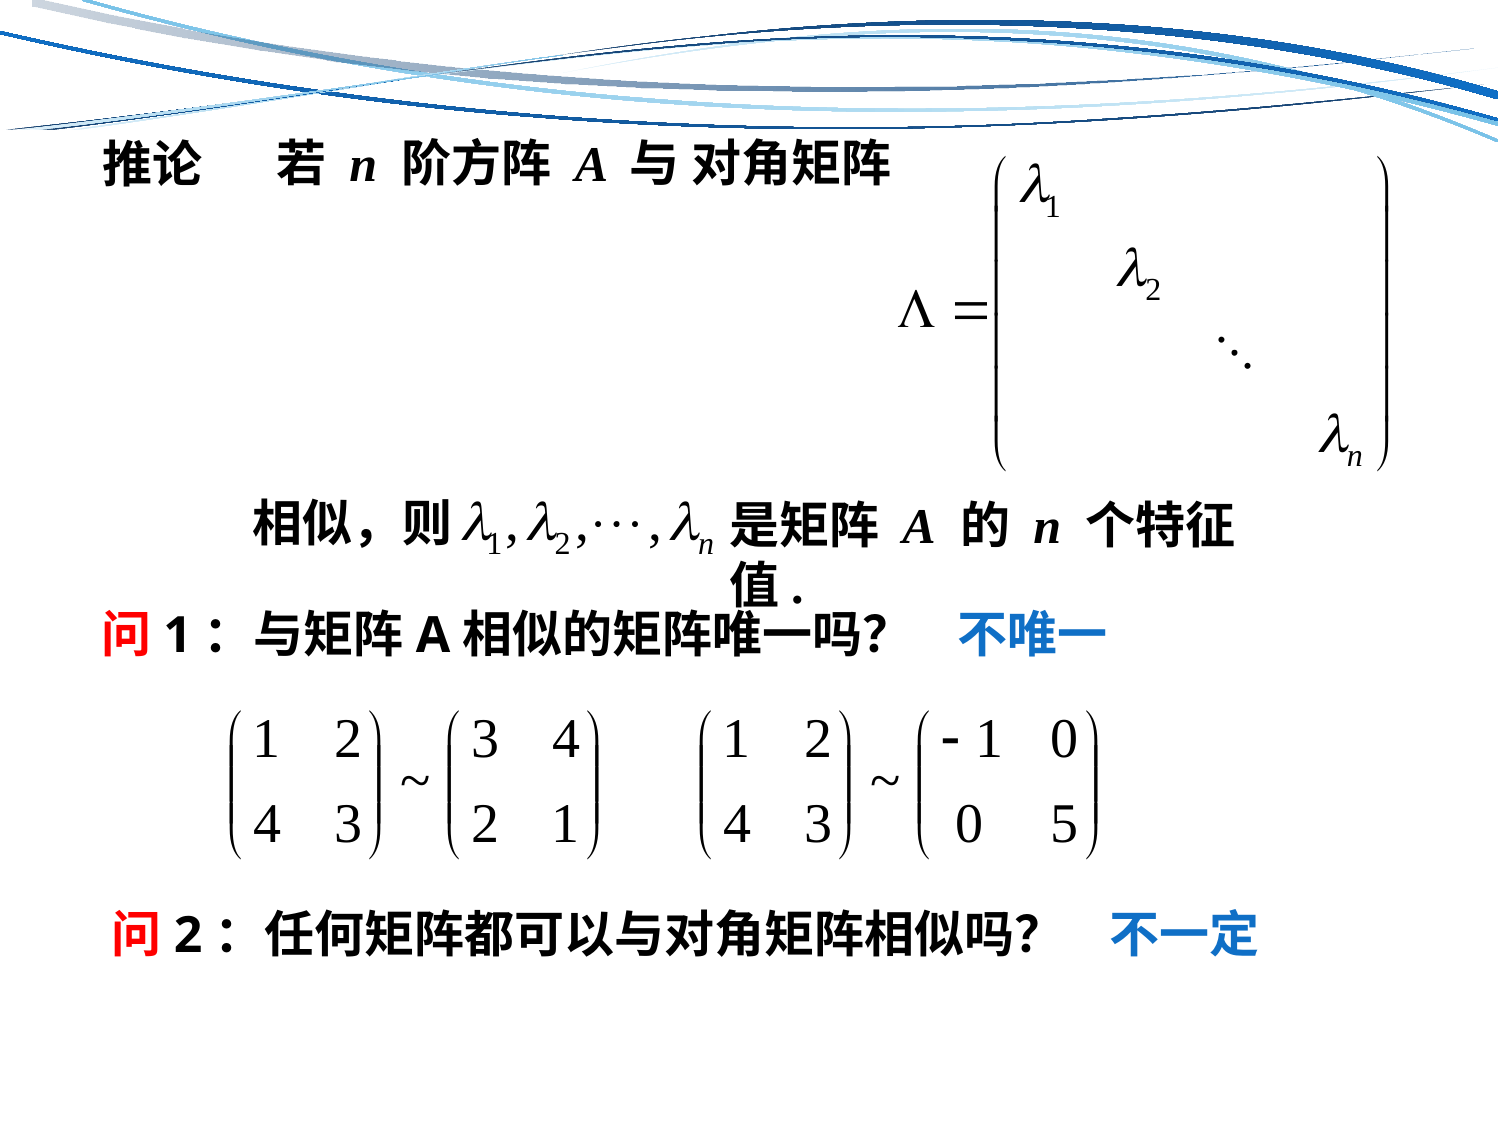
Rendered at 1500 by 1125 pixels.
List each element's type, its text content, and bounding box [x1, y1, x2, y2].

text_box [219, 701, 1115, 870]
text_box 相似，则 [237, 483, 488, 559]
text_box 若 n 阶方阵 A 与 对角矩阵 [261, 143, 889, 200]
text_box 问2：任何矩阵都可以与对角矩阵相似吗？ 不一定 [97, 895, 1275, 971]
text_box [889, 142, 1406, 485]
text_box [82, 0, 115, 7]
text_box 推论 [87, 143, 250, 201]
text_box 问1：与矩阵A相似的矩阵唯一吗？ 不唯一 [86, 594, 1123, 670]
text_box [452, 485, 1302, 569]
text_box [32, 0, 74, 7]
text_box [6, 7, 1499, 143]
